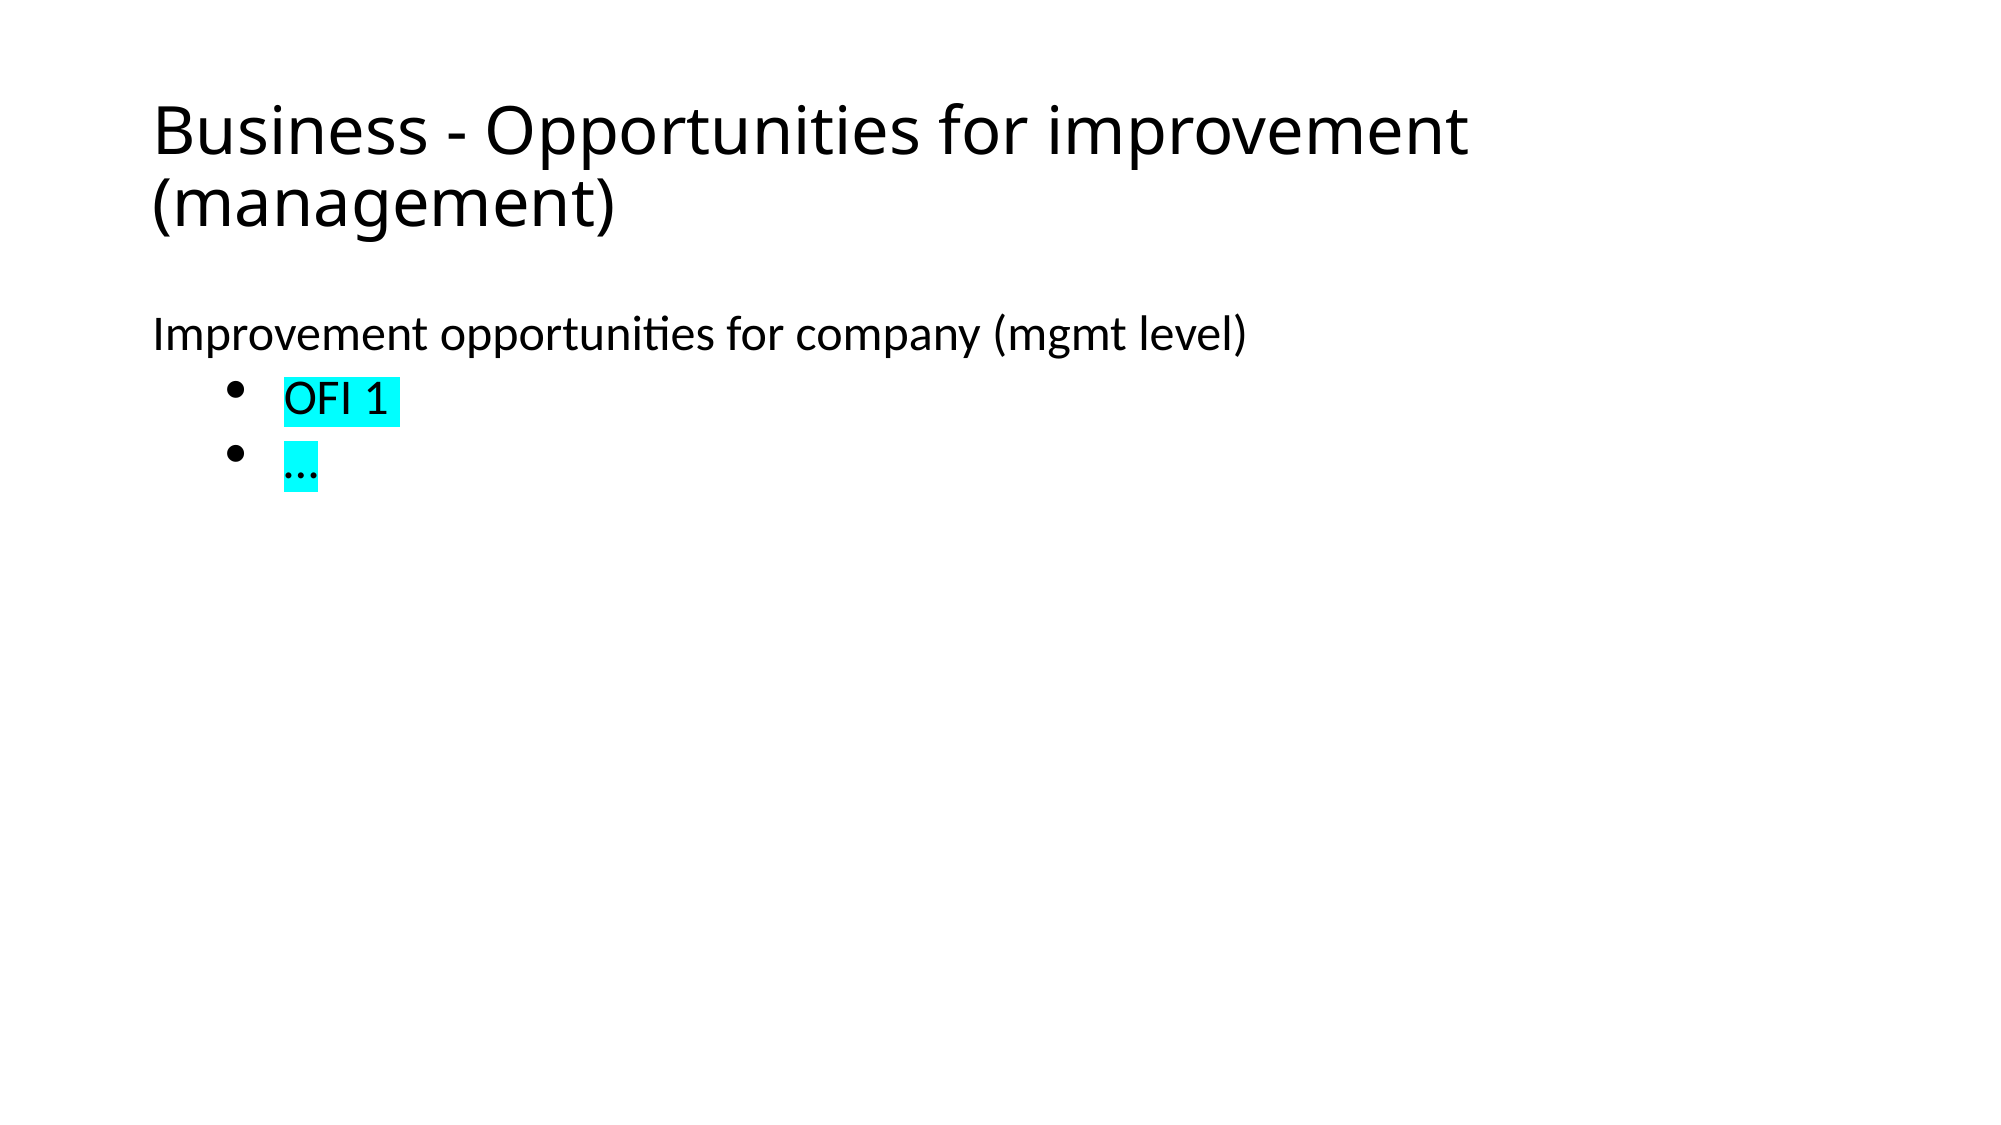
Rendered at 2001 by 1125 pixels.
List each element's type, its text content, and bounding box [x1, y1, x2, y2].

title Business - Opportunities for improvement (management) [137, 59, 1863, 278]
list Improvement opportunities for company (mgmt level) OFI 1 … [137, 299, 1863, 1014]
